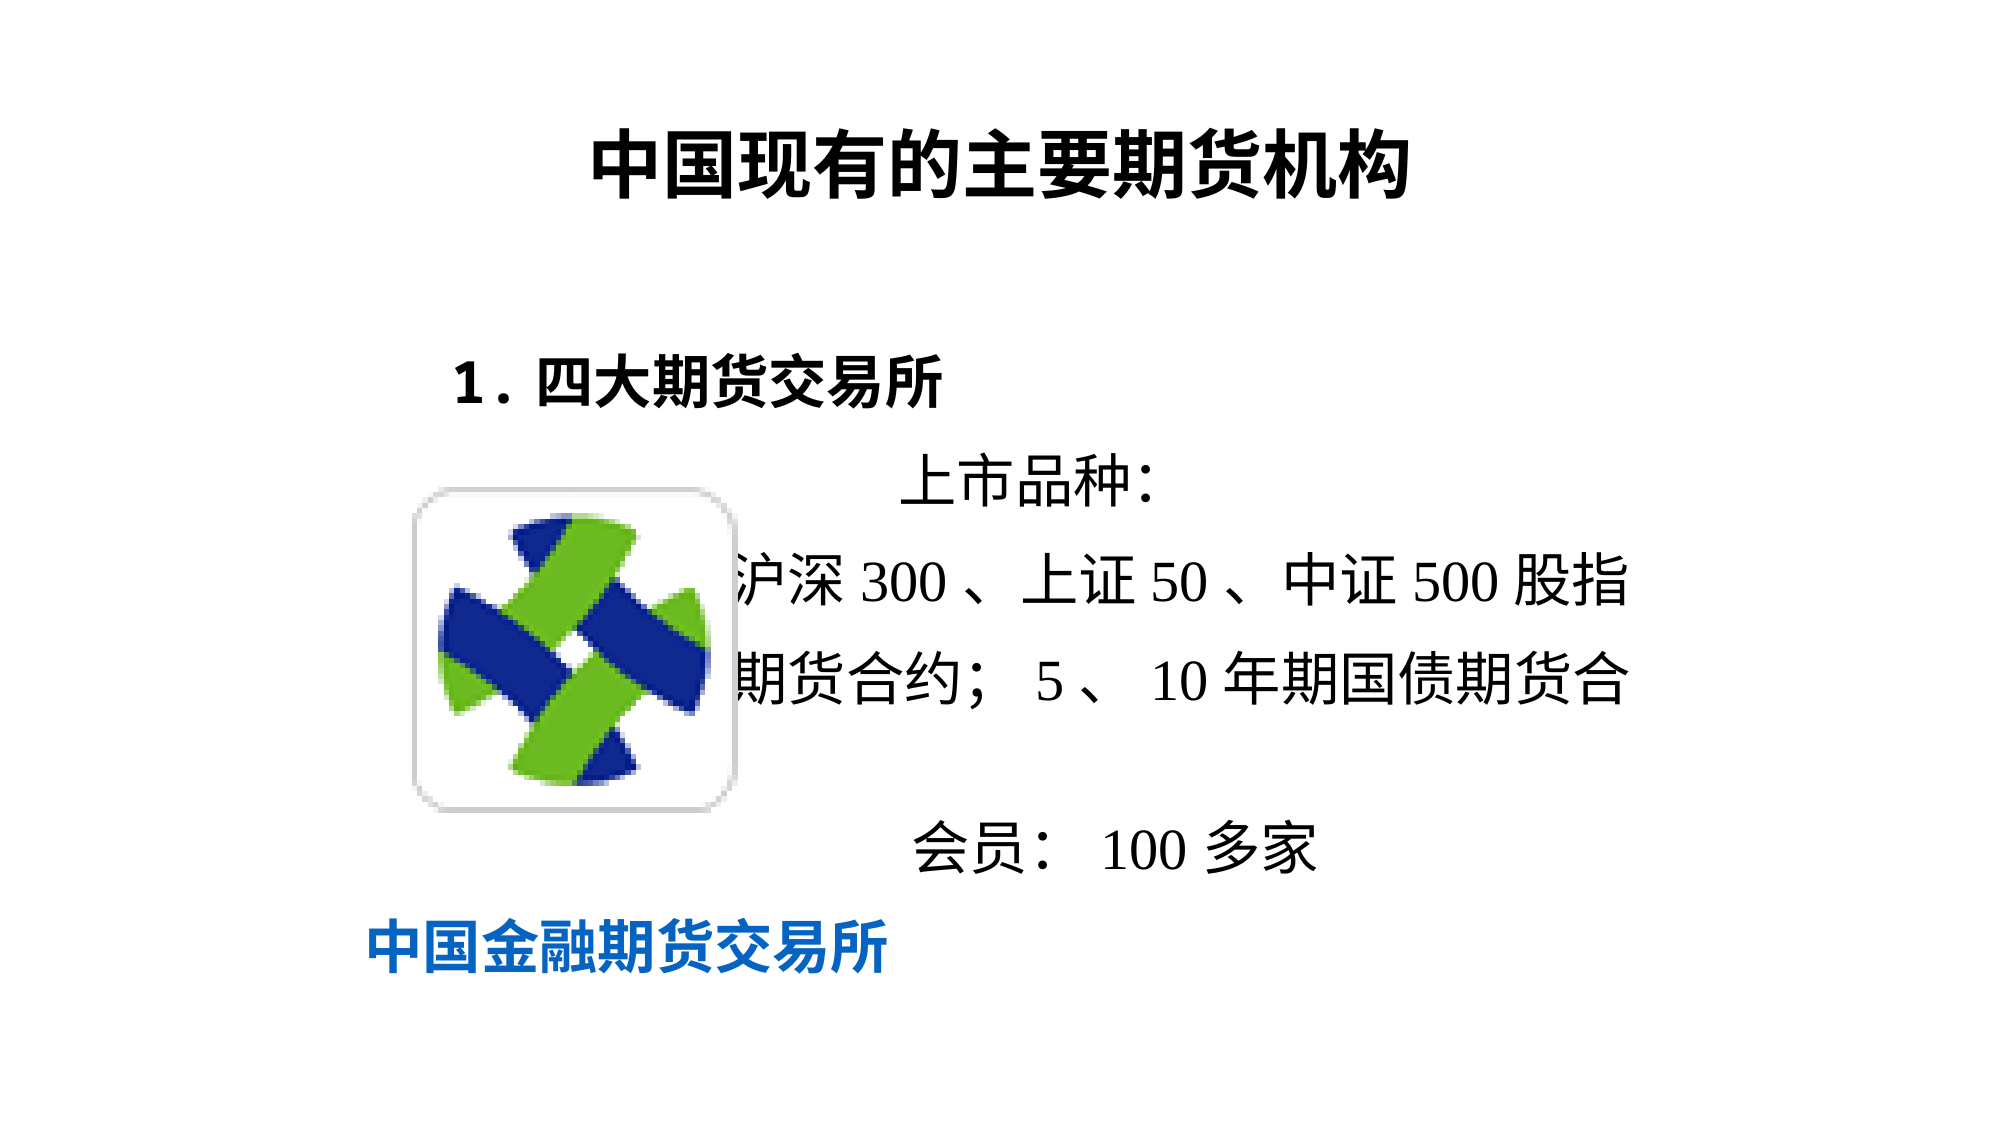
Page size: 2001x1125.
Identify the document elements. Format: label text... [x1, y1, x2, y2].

picture [412, 487, 738, 813]
text_box 1.四大期货交易所 上市品种： 沪深300、上证50、中证500股指 期货合约；5、10年期国债期货合约 会员：100多家 中国金融期货交易所 [349, 337, 1697, 988]
title 中国现有的主要期货机构 [137, 59, 1863, 278]
